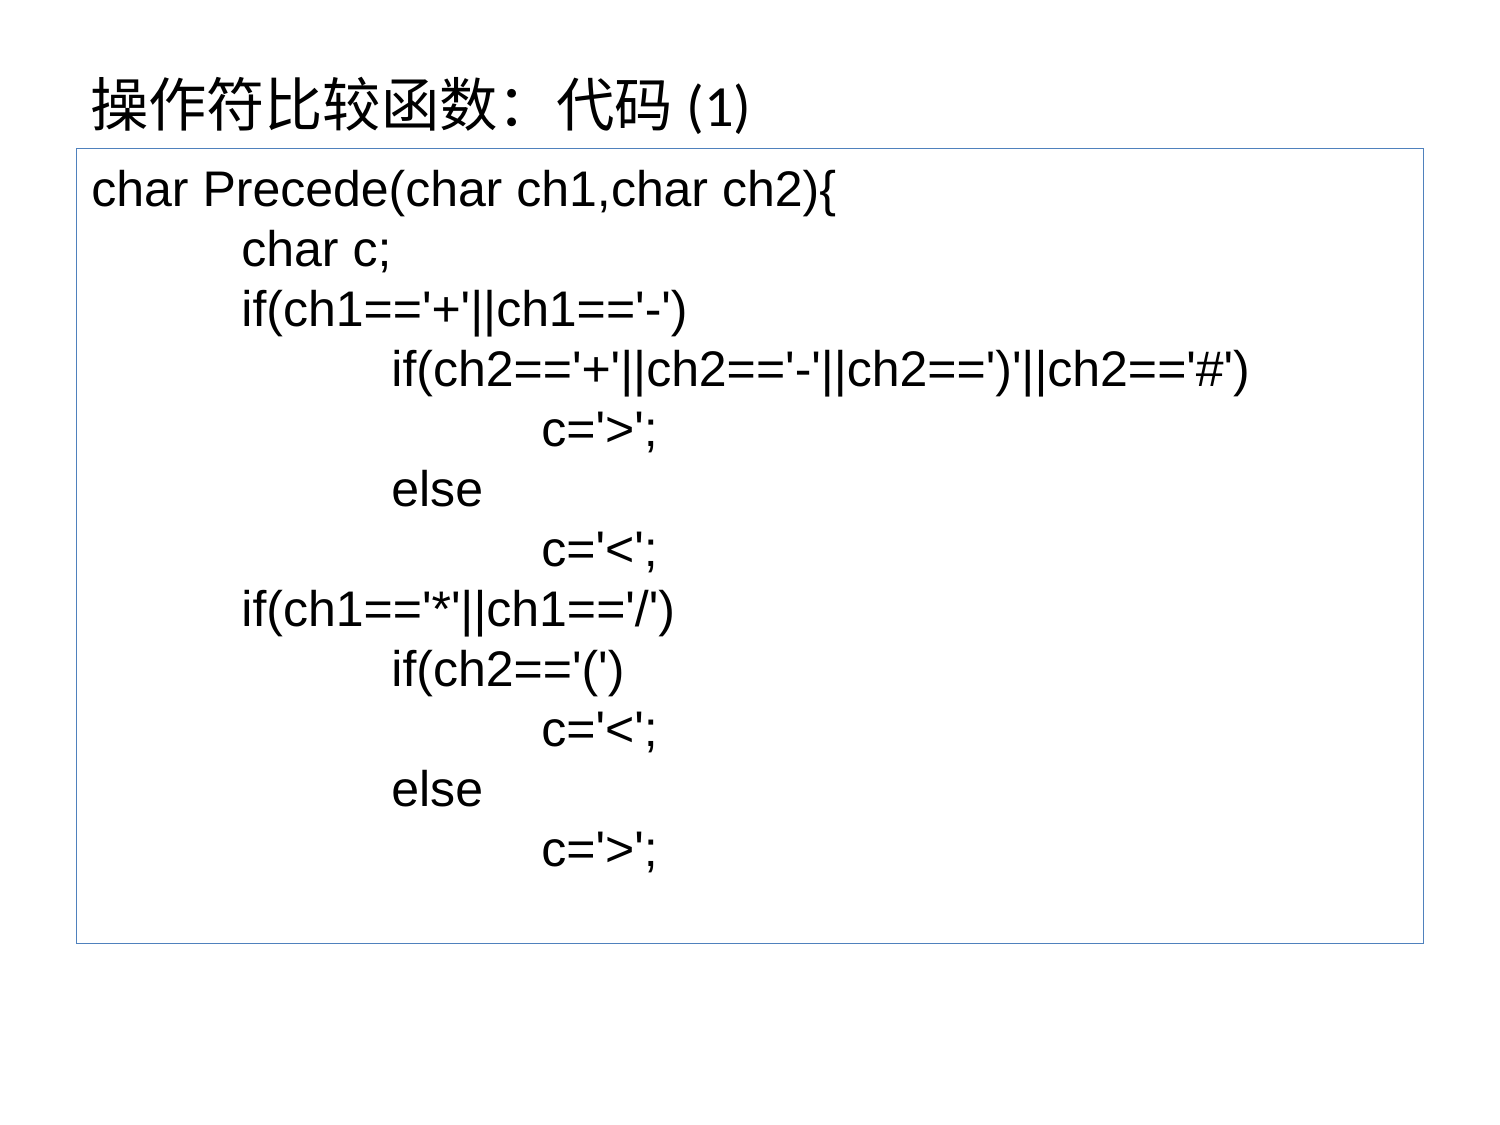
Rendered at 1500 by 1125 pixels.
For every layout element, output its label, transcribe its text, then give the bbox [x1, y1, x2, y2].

text_box char Precede(char ch1,char ch2){ char c; if(ch1=='+'||ch1=='-') if(ch2=='+'||ch2=='-'||ch2==')'||ch2=='#') c='>'; else c='<'; if(ch1=='*'||ch1=='/') if(ch2=='(') c='<'; else c='>'; [76, 148, 1424, 944]
title 操作符比较函数：代码(1) [75, 45, 1425, 161]
